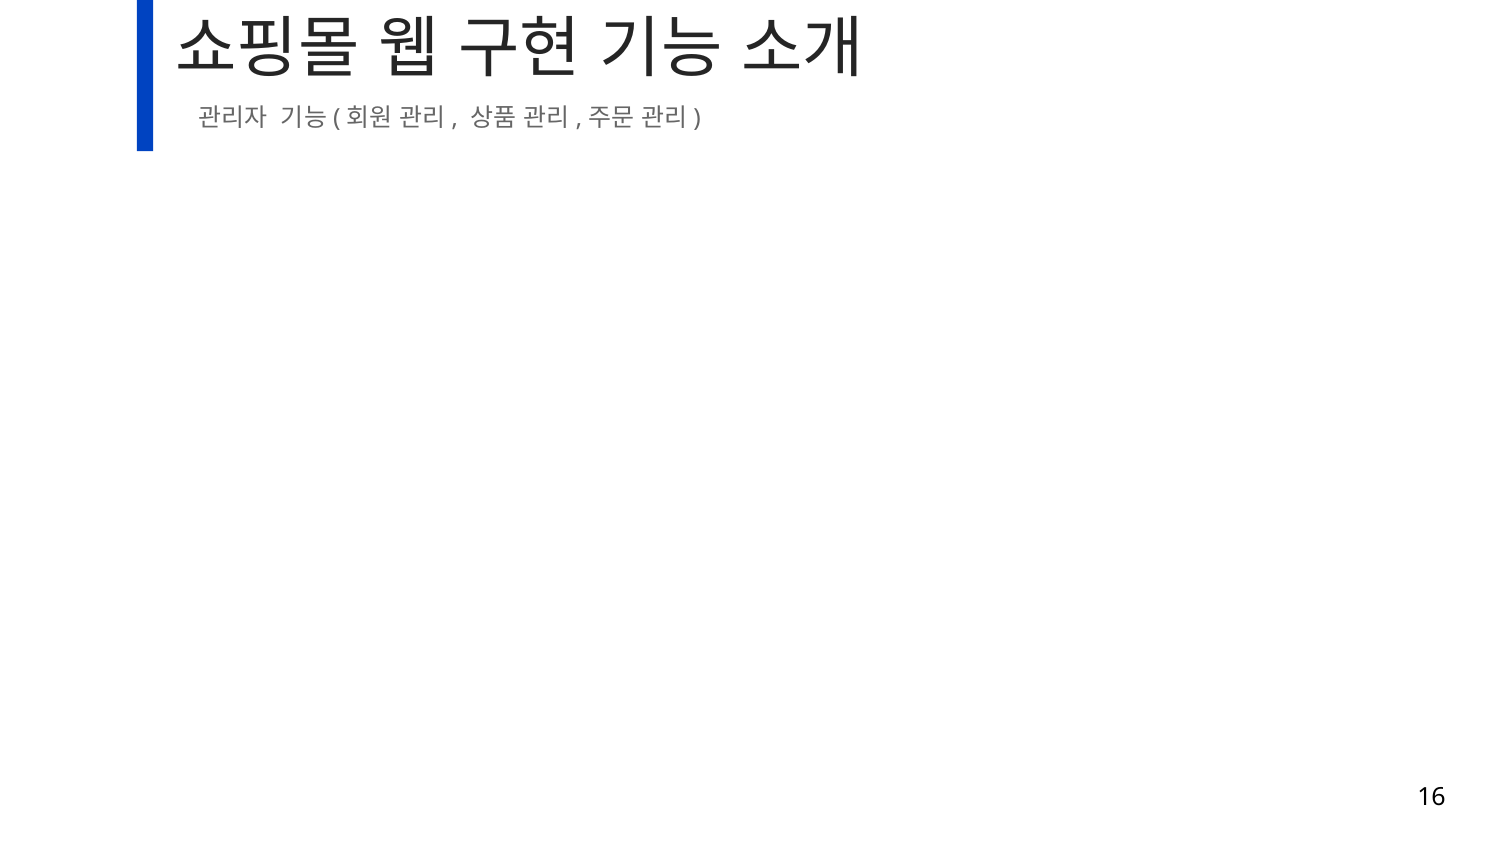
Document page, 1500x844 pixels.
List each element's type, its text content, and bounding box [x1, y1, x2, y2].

subtitle 관리자 기능(회원 관리, 상품 관리,주문 관리) [160, 86, 747, 150]
title 쇼핑몰 웹 구현 기능 소개 [160, 0, 1419, 100]
slide_number 16 [1402, 764, 1493, 830]
